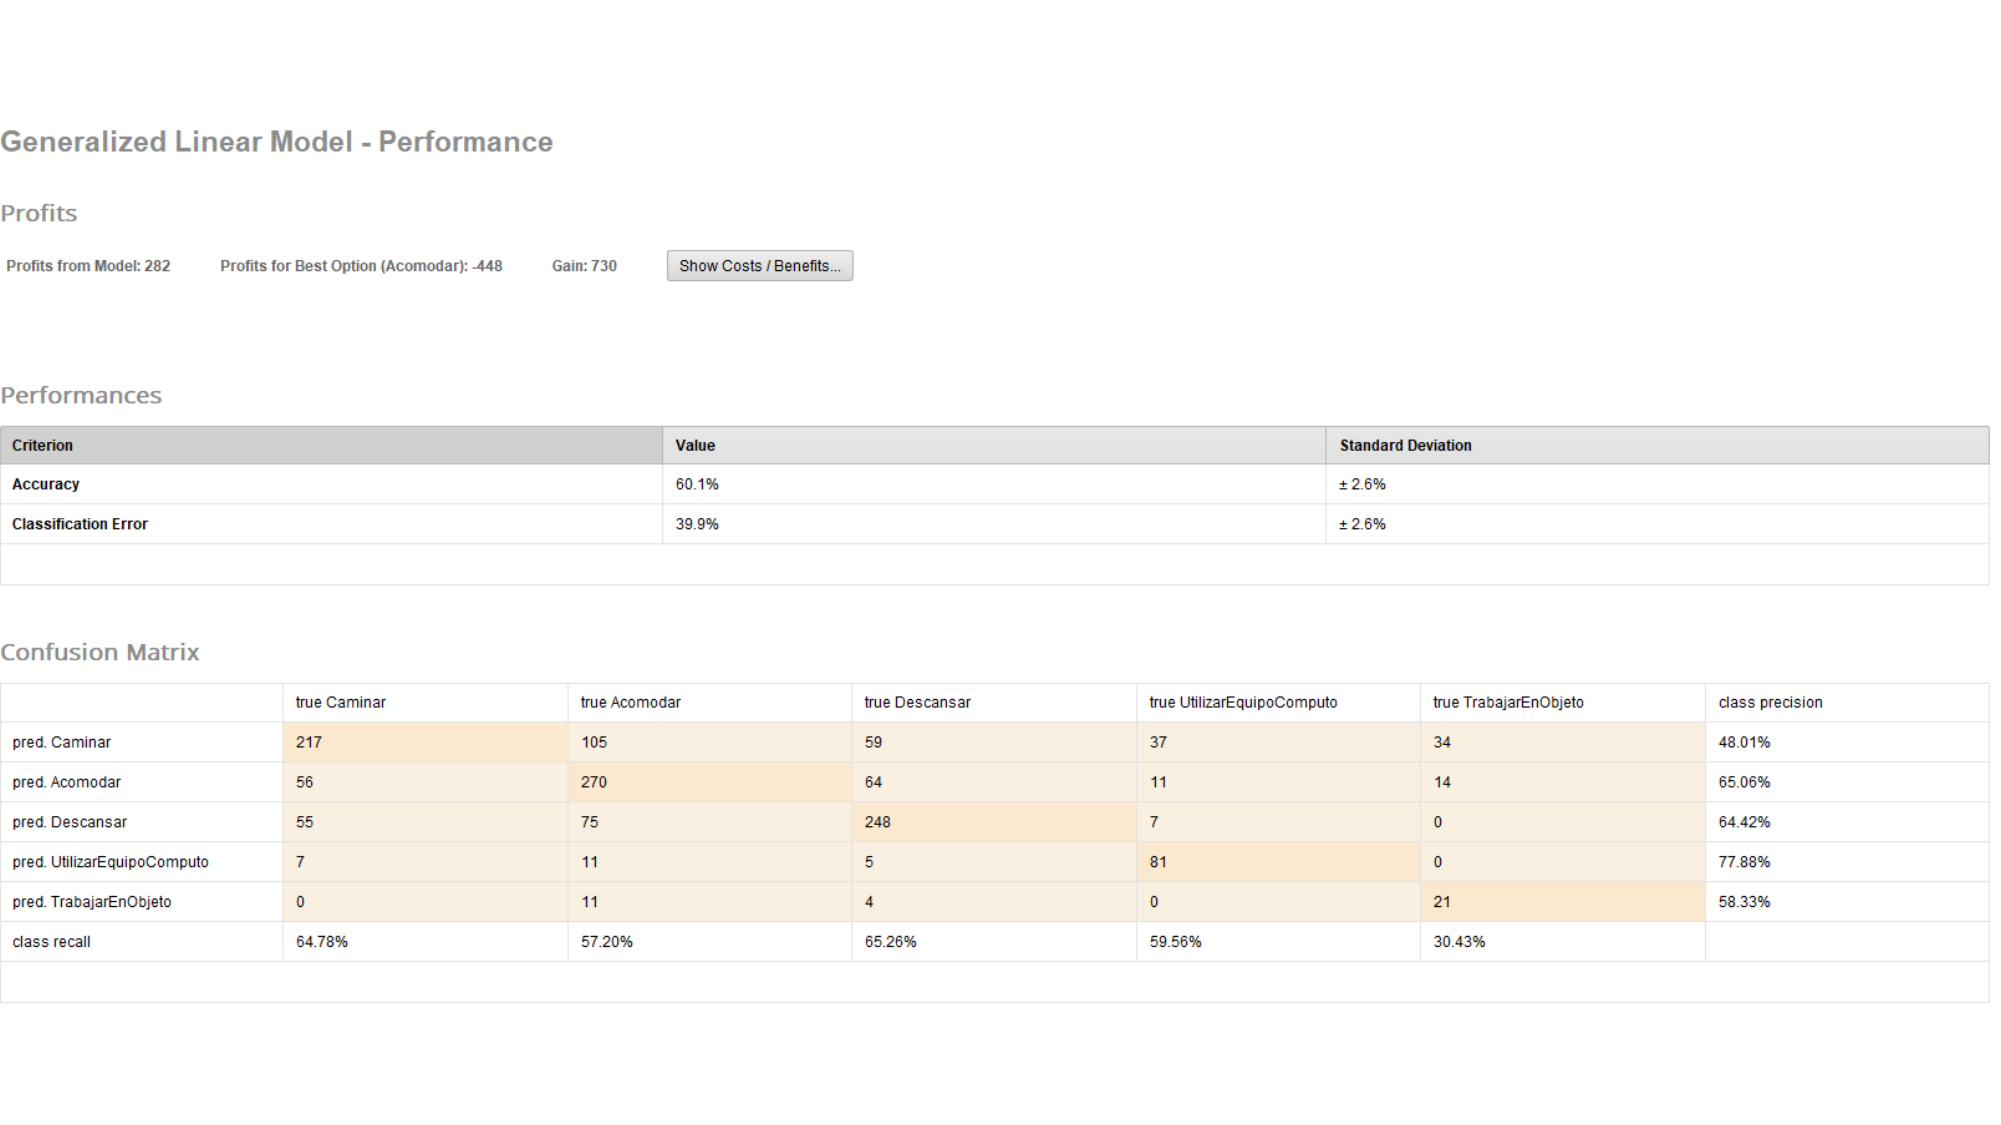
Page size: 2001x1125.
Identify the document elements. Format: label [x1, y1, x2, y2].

picture [0, 113, 2000, 1012]
